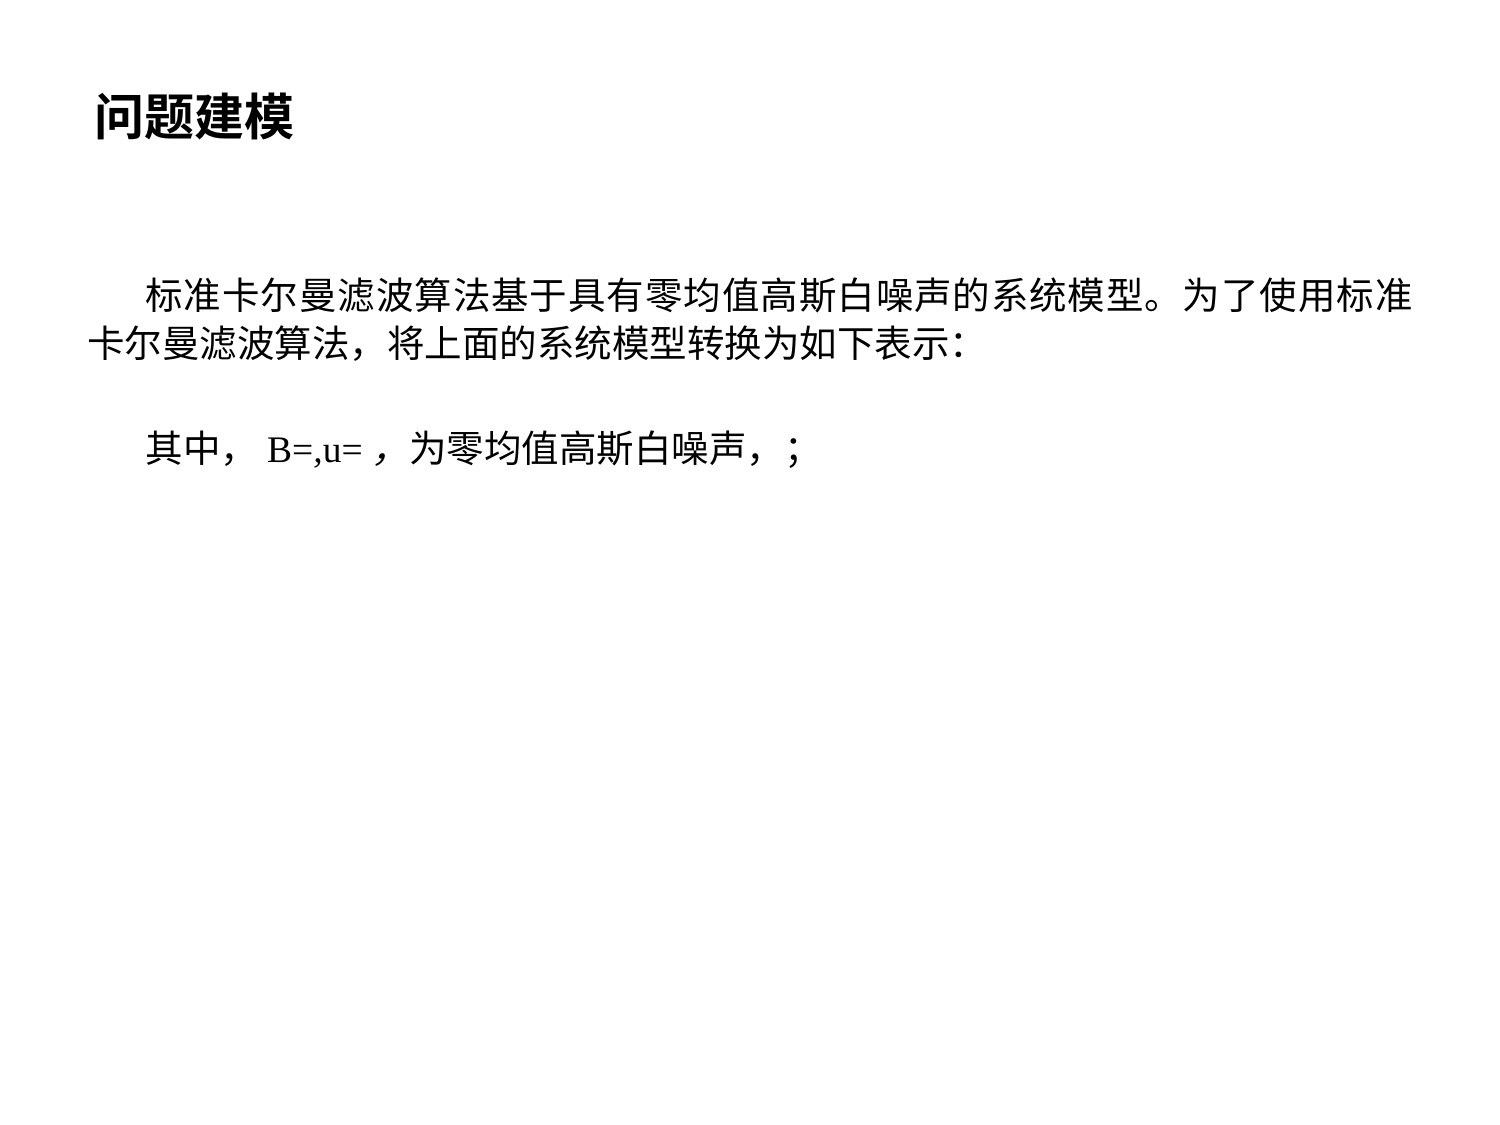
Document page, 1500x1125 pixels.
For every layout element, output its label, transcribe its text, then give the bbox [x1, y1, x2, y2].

text_box 问题建模 [79, 78, 310, 153]
